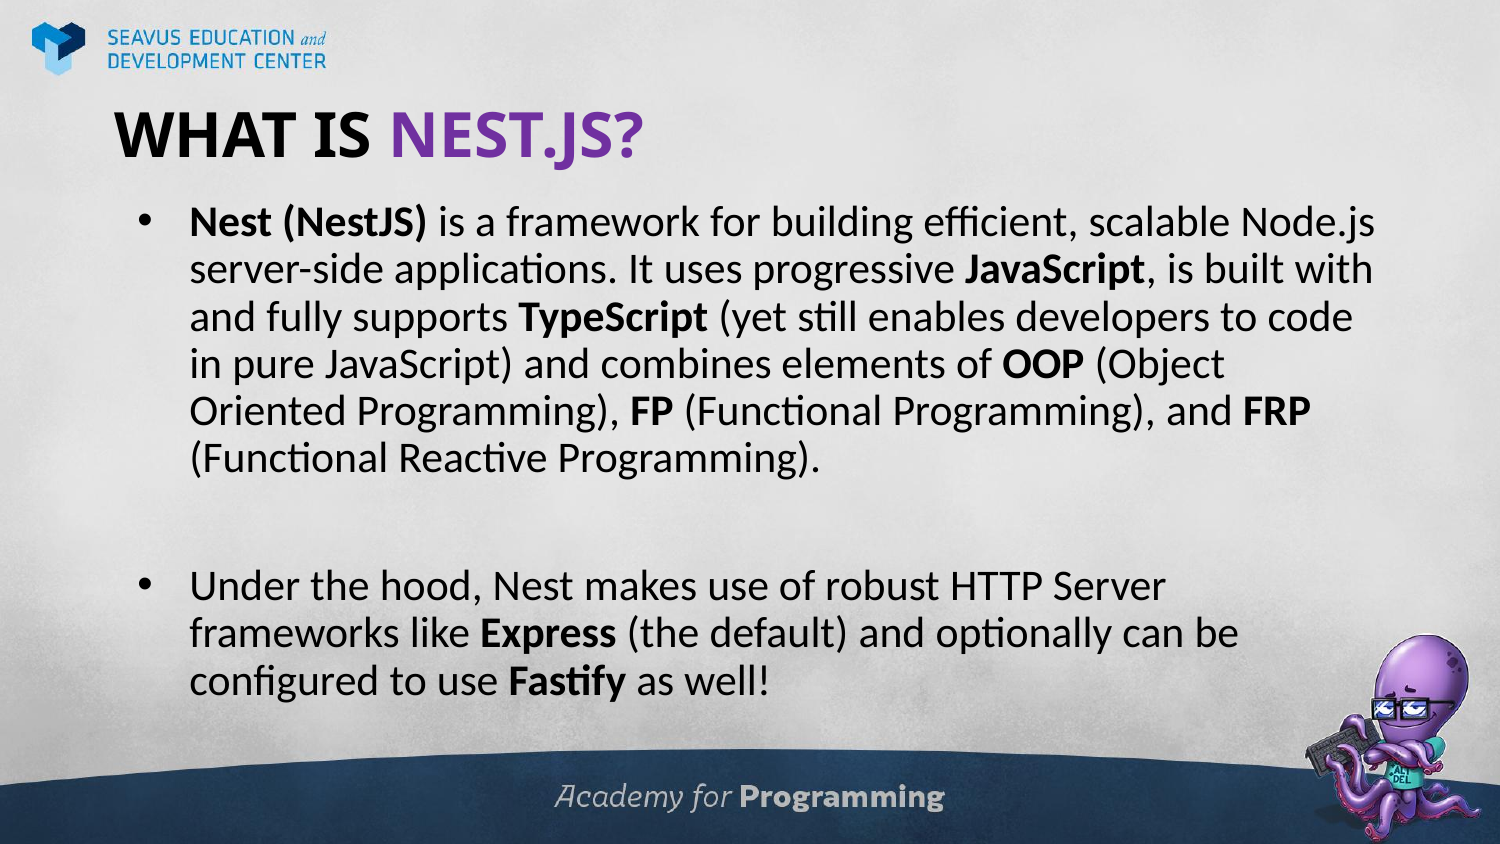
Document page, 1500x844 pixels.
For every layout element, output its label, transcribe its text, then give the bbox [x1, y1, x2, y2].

list Nest (NestJS) is a framework for building efficient, scalable Node.js server-side applications. It uses progressive JavaScript, is built with and fully supports TypeScript (yet still enables developers to code in pure JavaScript) and combines elements of OOP (Object Oriented Programming), FP (Functional Programming), and FRP (Functional Reactive Programming). Under the hood, Nest makes use of robust HTTP Server frameworks like Express (the default) and optionally can be configured to use Fastify as well! [103, 193, 1397, 729]
title WHAT IS NEST.JS? [103, 70, 1366, 193]
picture [0, 0, 1500, 844]
